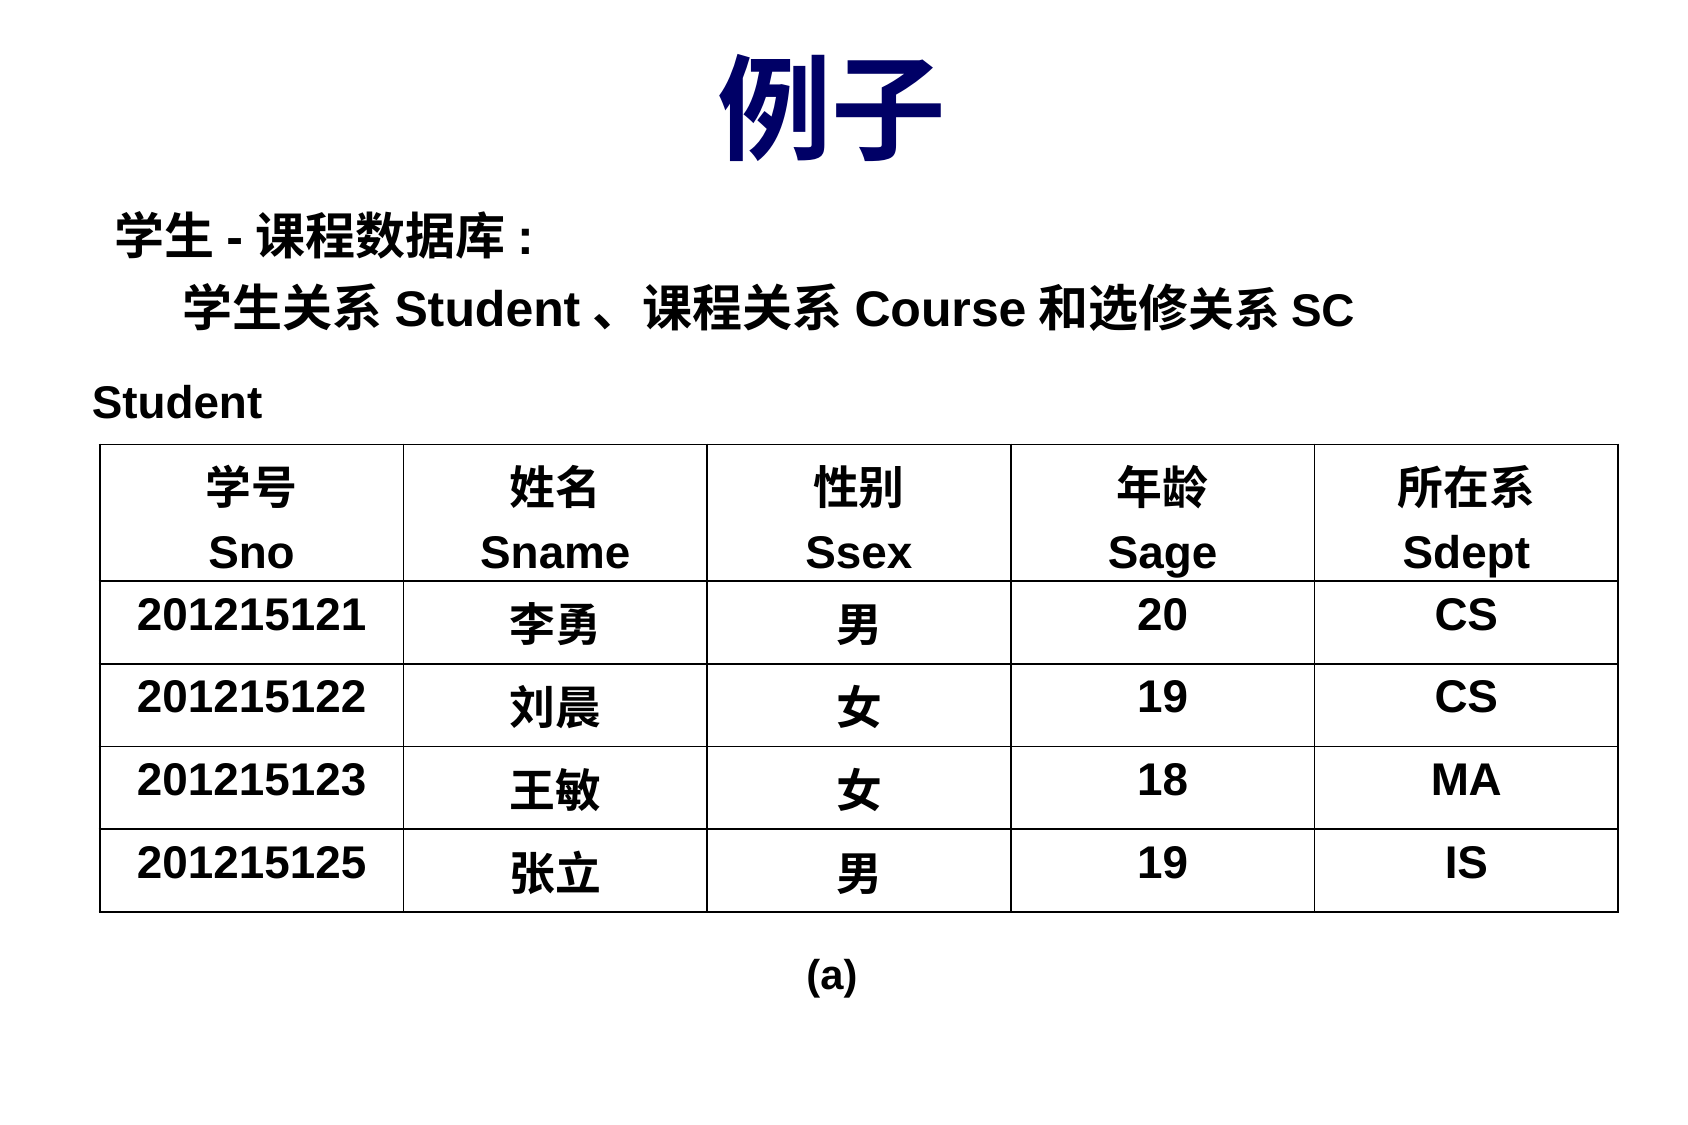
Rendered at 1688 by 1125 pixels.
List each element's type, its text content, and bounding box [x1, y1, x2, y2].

table_cell 20 [1012, 582, 1314, 663]
table_cell MA [1315, 747, 1617, 828]
table_header 姓名 Sname [404, 445, 706, 580]
table_cell CS [1315, 582, 1617, 663]
table_cell 王敏 [404, 747, 706, 828]
table_cell IS [1315, 830, 1617, 911]
text_box 学生-课程数据库: 学生关系Student、课程关系Course和选修关系SC [99, 184, 1482, 344]
table_header 学号 Sno [101, 445, 403, 580]
text_box Student [86, 350, 256, 450]
text_box (a) [192, 940, 1472, 1006]
table_header 性别 Ssex [708, 445, 1010, 580]
table_cell 201215121 [101, 582, 403, 663]
title 例子 [150, 59, 1514, 153]
table_cell 19 [1012, 830, 1314, 911]
table_cell 刘晨 [404, 665, 706, 746]
table_cell 201215125 [101, 830, 403, 911]
table_cell 李勇 [404, 582, 706, 663]
table_cell 女 [708, 747, 1010, 828]
table_cell 18 [1012, 747, 1314, 828]
table_cell 201215122 [101, 665, 403, 746]
table_cell 男 [708, 582, 1010, 663]
table_header 年龄 Sage [1012, 445, 1314, 580]
table_cell 男 [708, 830, 1010, 911]
table_header 所在系 Sdept [1315, 445, 1617, 580]
table_cell 张立 [404, 830, 706, 911]
table_cell 201215123 [101, 747, 403, 828]
table_cell 女 [708, 665, 1010, 746]
table_cell CS [1315, 665, 1617, 746]
table_cell 19 [1012, 665, 1314, 746]
